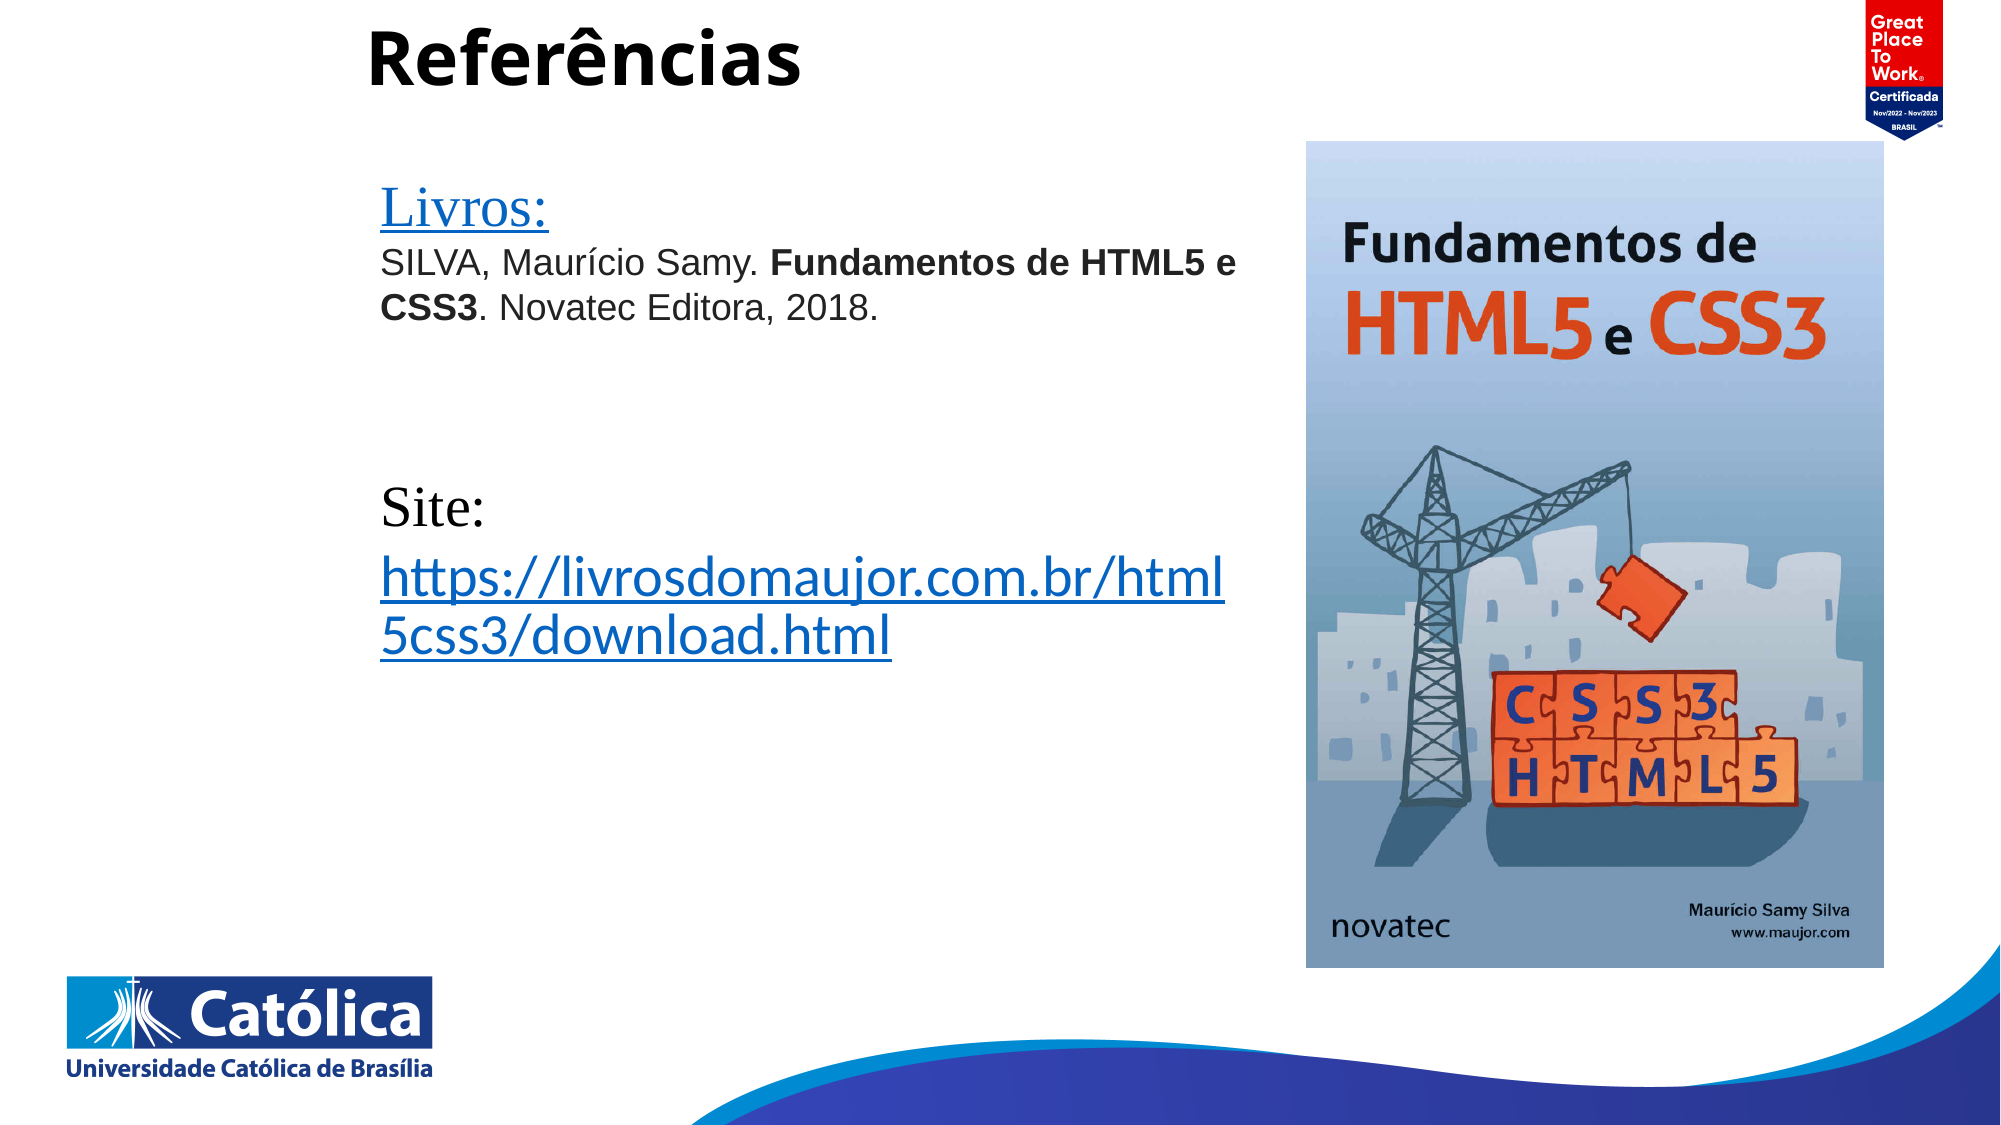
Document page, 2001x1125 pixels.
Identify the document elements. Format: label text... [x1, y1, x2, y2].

text_box Livros: SILVA, Maurício Samy. Fundamentos de HTML5 e CSS3. Novatec Editora, 2018. Site: https://livrosdomaujor.com.br/html5css3/download.html [365, 160, 1257, 1046]
picture [0, 0, 2001, 1125]
title Referências [350, 9, 1650, 114]
